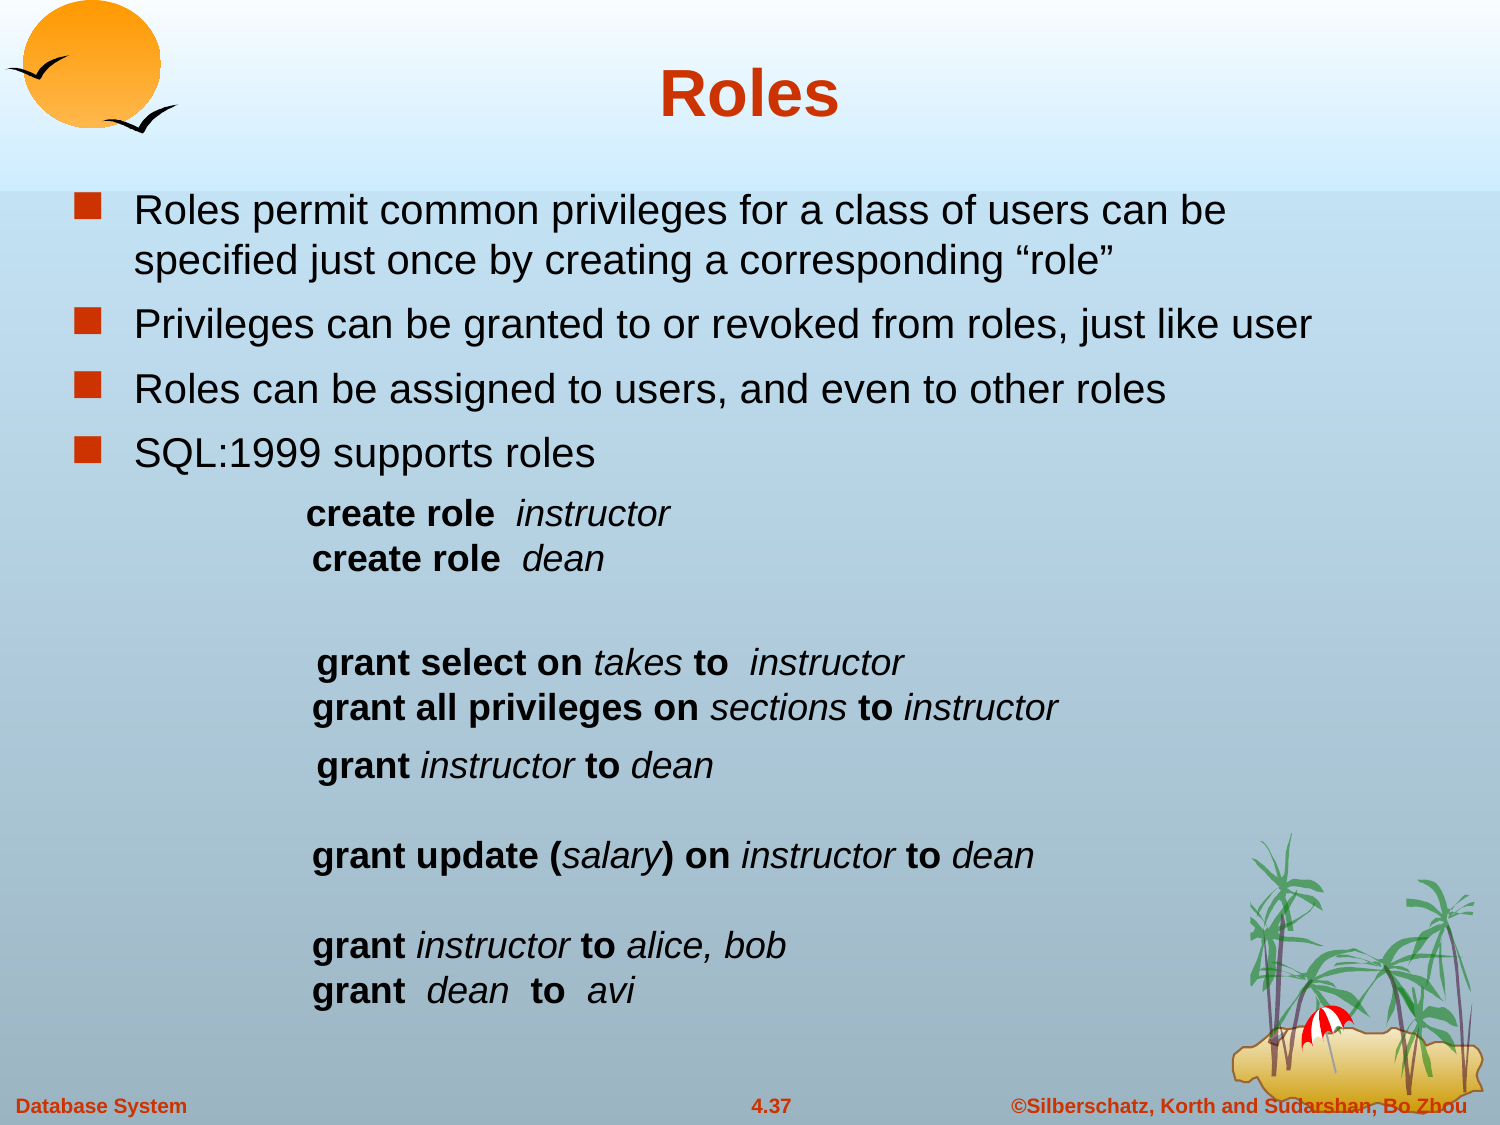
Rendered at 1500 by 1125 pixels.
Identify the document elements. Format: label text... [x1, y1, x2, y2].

list Roles permit common privileges for a class of users can be specified just once by creating a corresponding “role” Privileges can be granted to or revoked from roles, just like user Roles can be assigned to users, and even to other roles SQL:1999 supports roles create role instructor create role dean grant select on takes to instructor grant all privileges on sections to instructor grant instructor to dean grant update (salary) on instructor to dean grant instructor to alice, bob grant dean to avi [62, 174, 1388, 1025]
title Roles [87, 37, 1413, 138]
